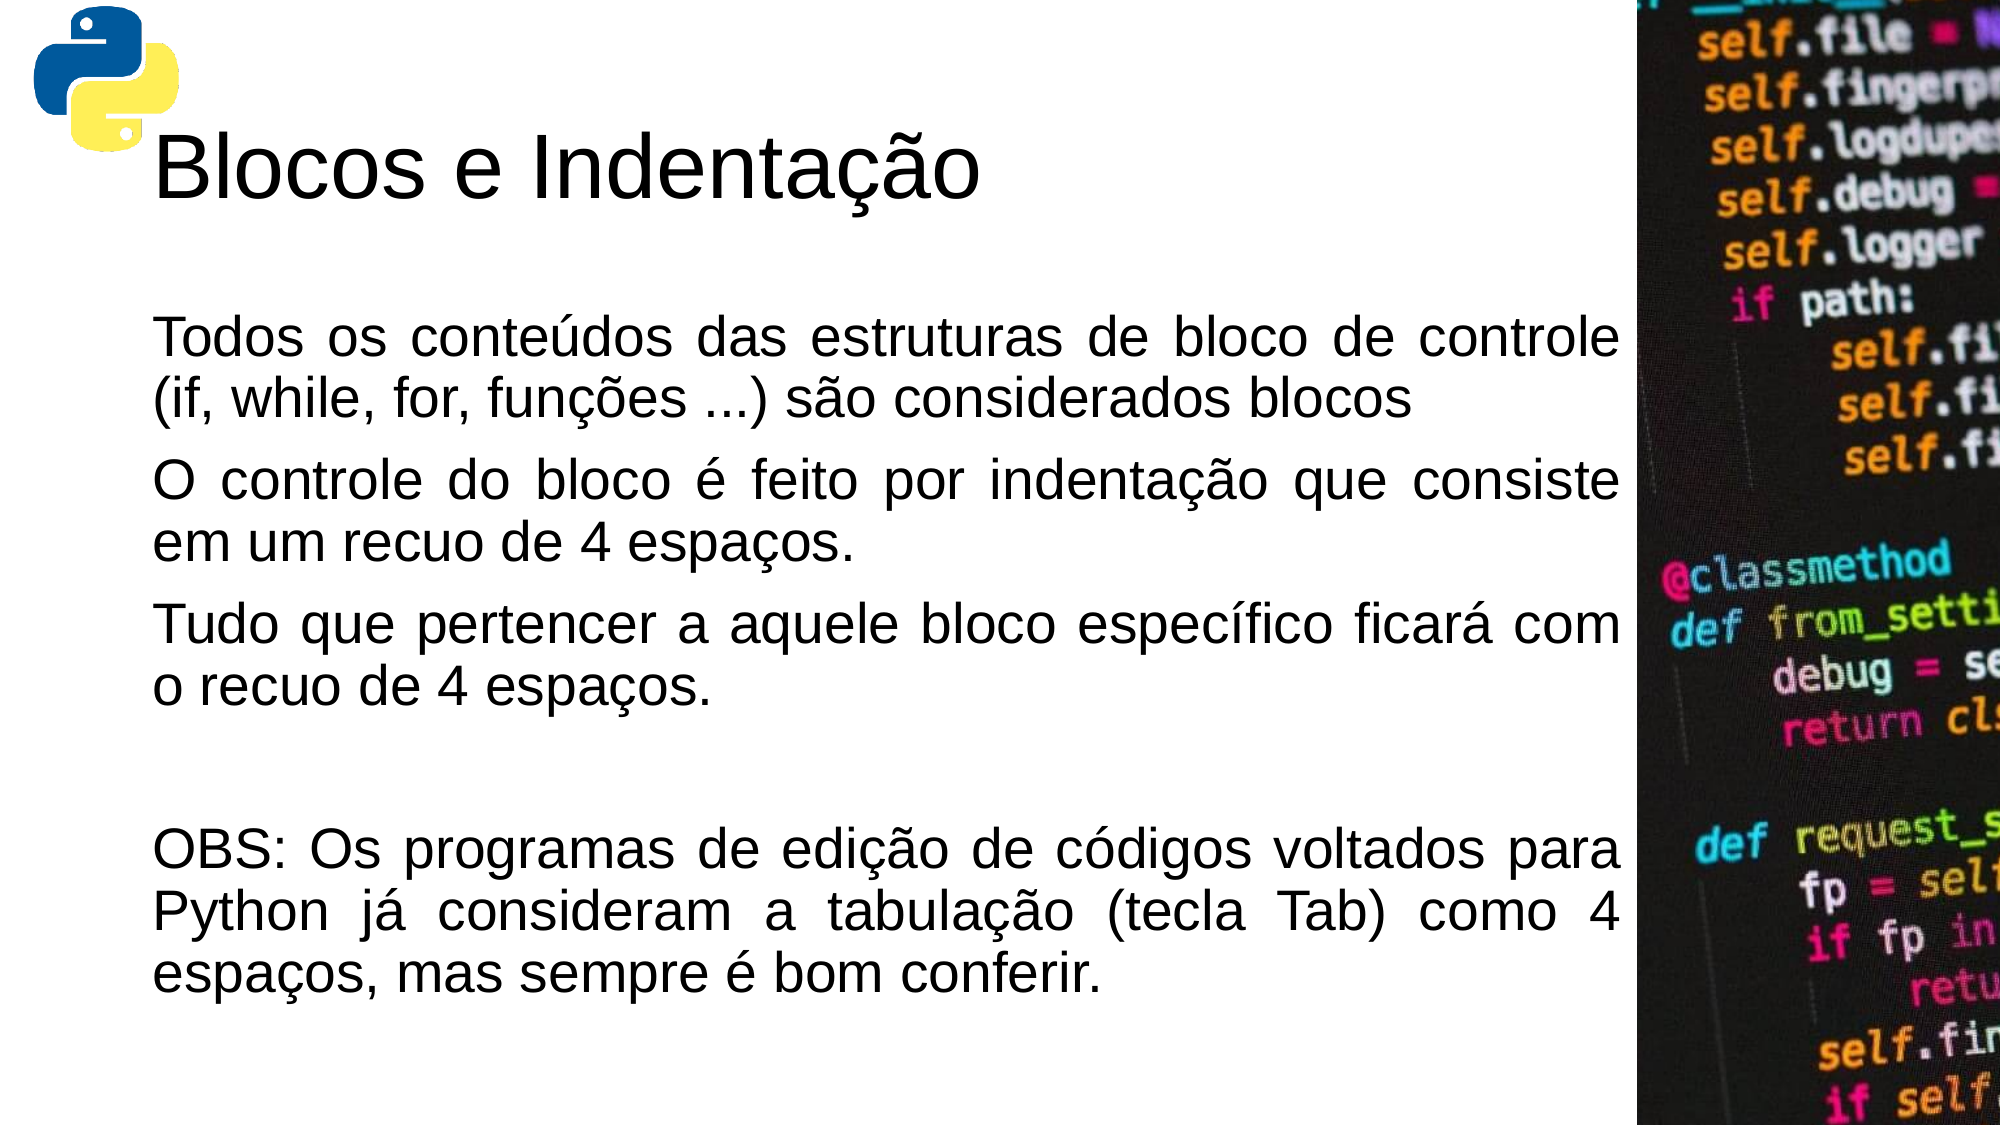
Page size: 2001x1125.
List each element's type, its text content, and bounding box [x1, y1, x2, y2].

picture [1637, 0, 2000, 1125]
list Todos os conteúdos das estruturas de bloco de controle (if, while, for, funções ...) são considerados blocos O controle do bloco é feito por indentação que consiste em um recuo de 4 espaços. Tudo que pertencer a aquele bloco específico ficará com o recuo de 4 espaços. OBS: Os programas de edição de códigos voltados para Python já consideram a tabulação (tecla Tab) como 4 espaços, mas sempre é bom conferir. [137, 299, 1637, 1014]
picture [27, 0, 185, 158]
title Blocos e Indentação [137, 59, 1637, 278]
